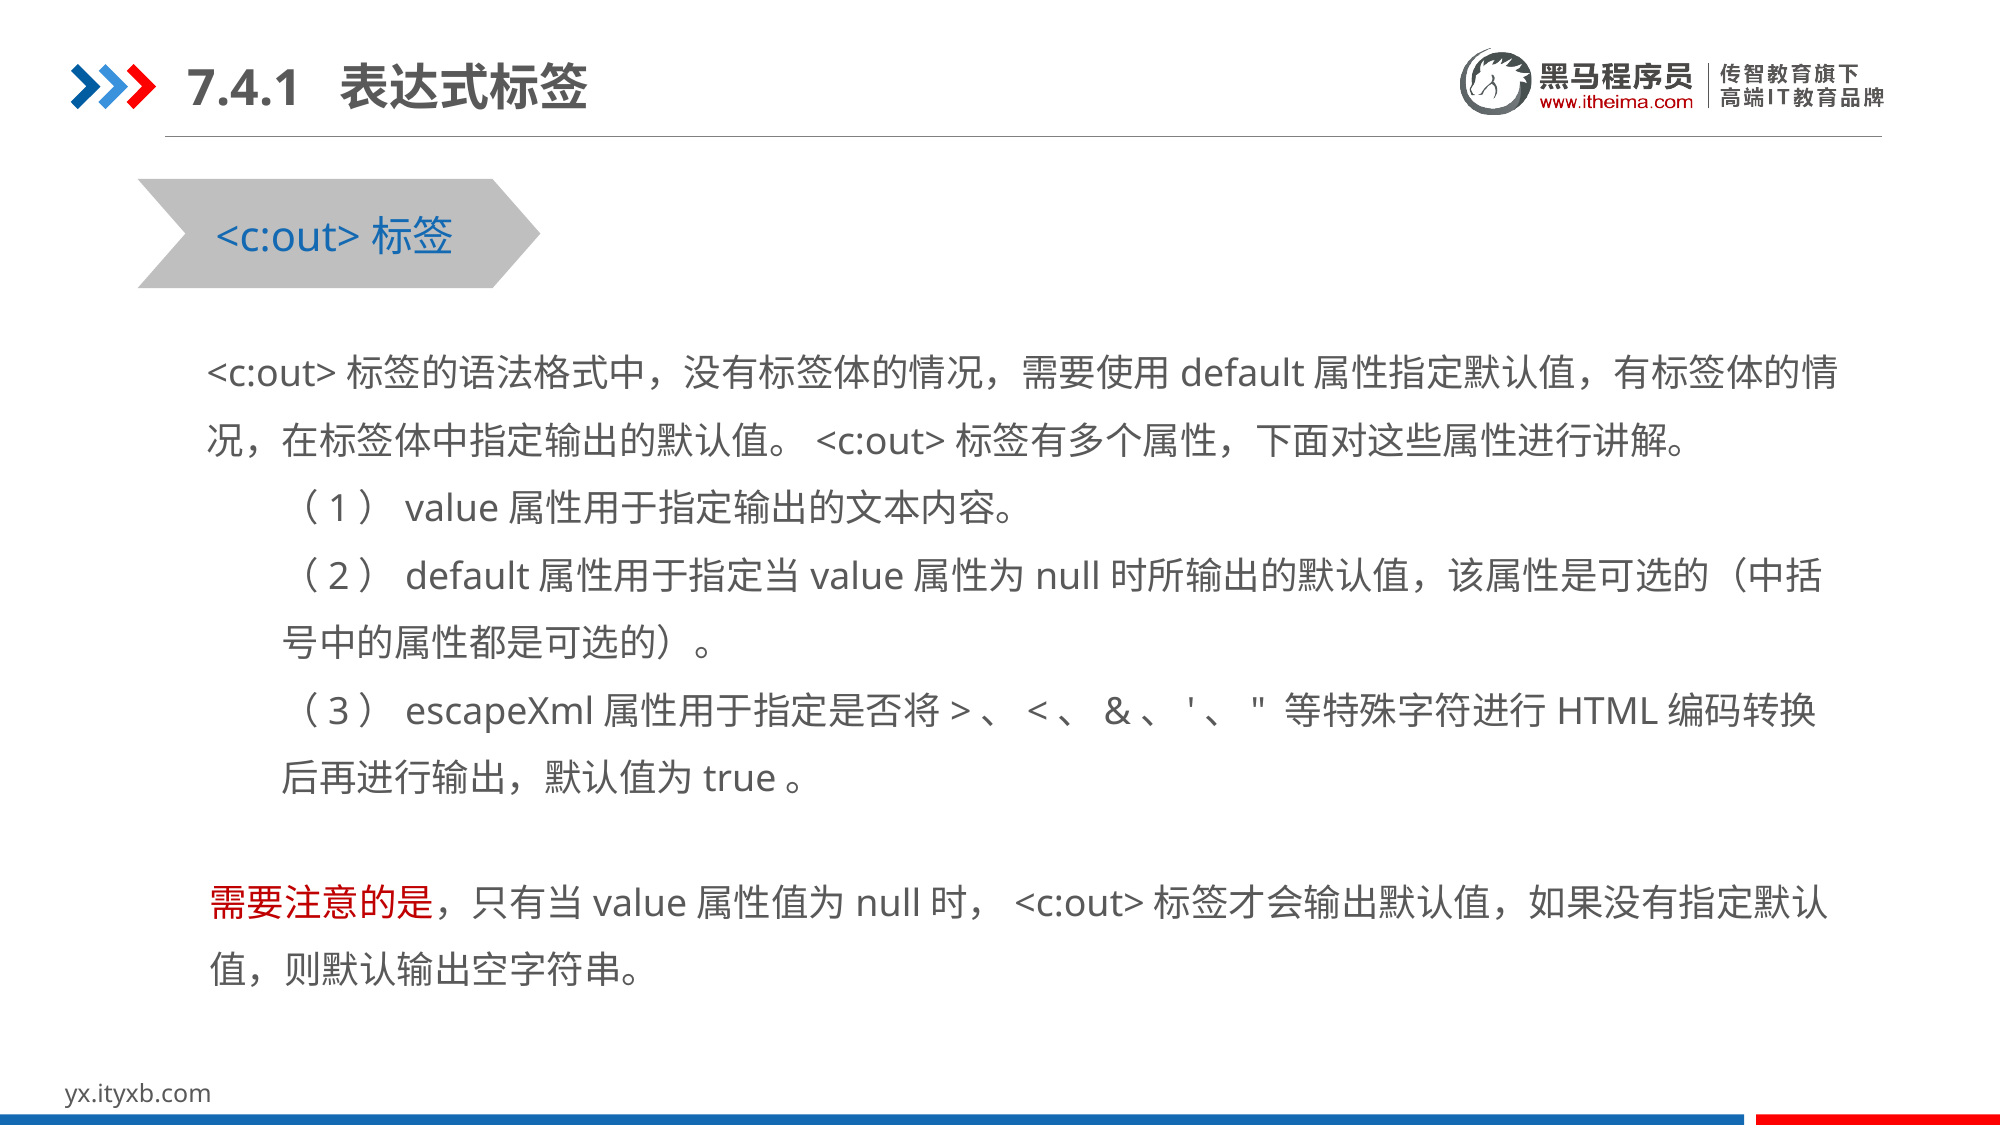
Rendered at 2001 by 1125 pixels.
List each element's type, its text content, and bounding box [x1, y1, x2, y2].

text_box 7.4.1 表达式标签 [187, 43, 764, 127]
text_box <c:out>标签 [200, 201, 470, 267]
text_box <c:out>标签的语法格式中，没有标签体的情况，需要使用default属性指定默认值，有标签体的情况，在标签体中指定输出的默认值。<c:out>标签有多个属性，下面对这些属性进行讲解。 （1）value属性用于指定输出的文本内容。 （2）default属性用于指定当value属性为null时所输出的默认值，该属性是可选的（中括号中的属性都是可选的）。 （3）escapeXml属性用于指定是否将>、<、&、'、" 等特殊字符进行HTML编码转换后再进行输出，默认值为true。 [191, 318, 1860, 814]
text_box [137, 178, 541, 289]
picture [1460, 48, 1887, 115]
text_box 需要注意的是，只有当value属性值为null时，<c:out>标签才会输出默认值，如果没有指定默认值，则默认输出空字符串。 [119, 848, 1860, 999]
